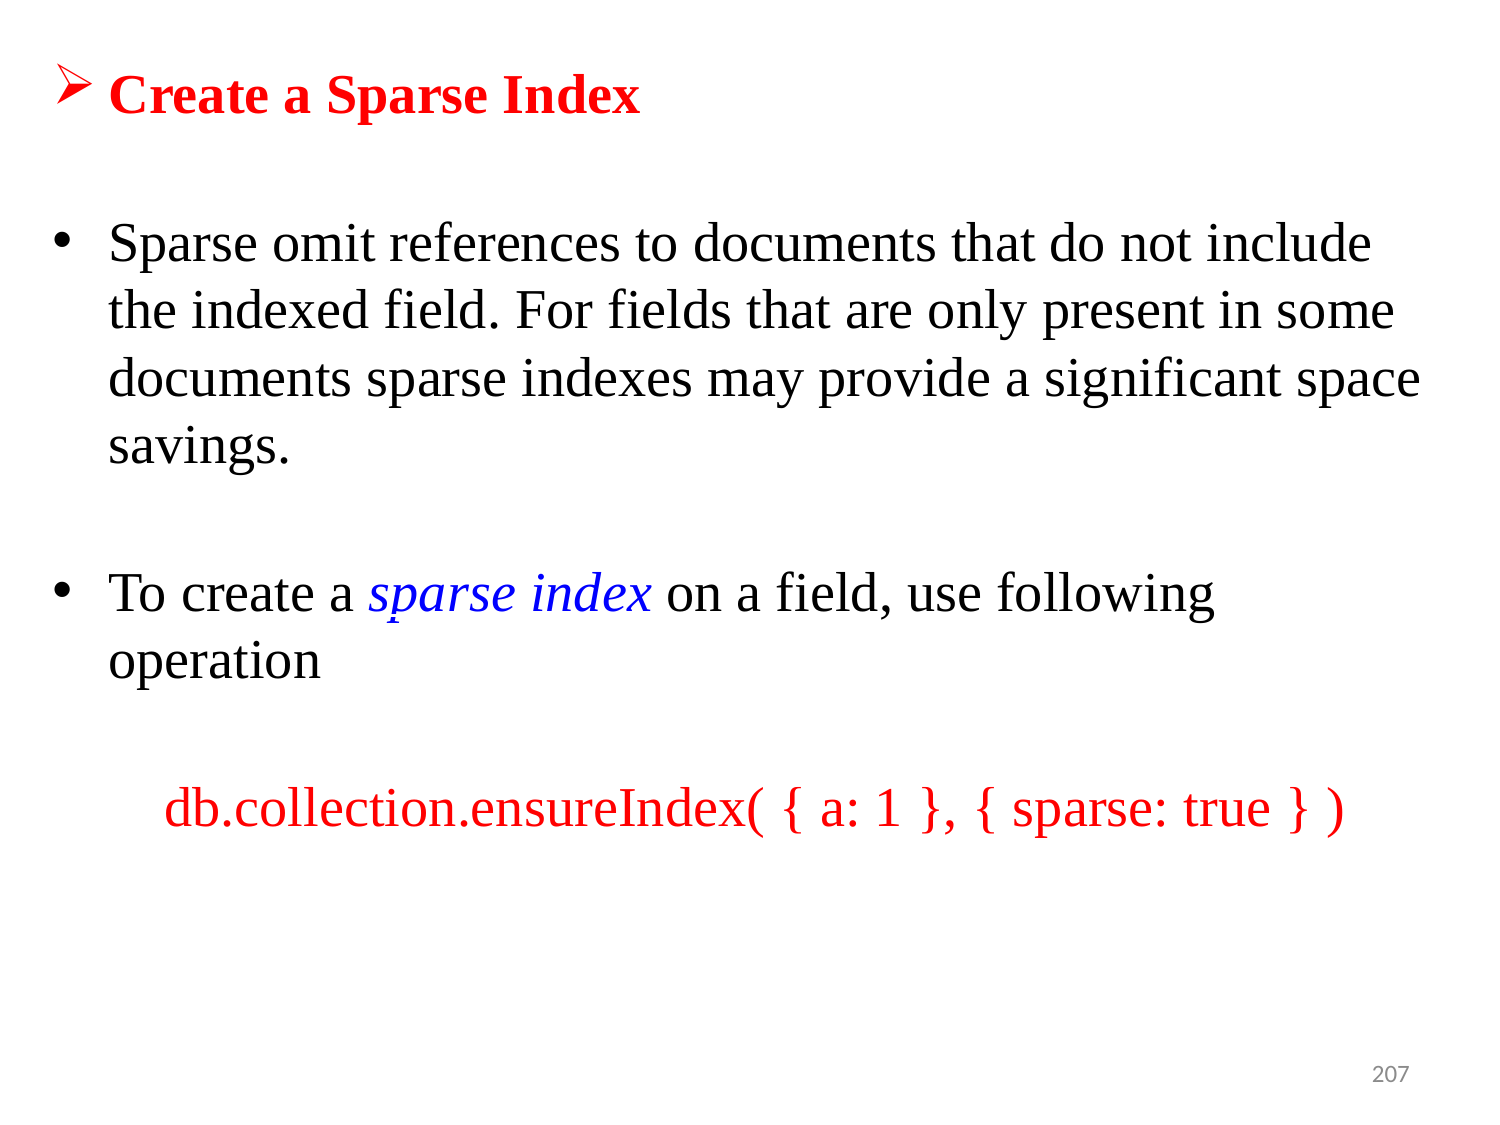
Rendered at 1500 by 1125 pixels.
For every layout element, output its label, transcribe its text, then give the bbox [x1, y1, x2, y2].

text_box Create a Sparse Index Sparse omit references to documents that do not include the indexed field. For fields that are only present in some documents sparse indexes may provide a significant space savings. To create a sparse index on a field, use following operation db.collection.ensureIndex( { a: 1 }, { sparse: true } ) [37, 50, 1450, 1100]
text_box 207 [1074, 1042, 1425, 1103]
